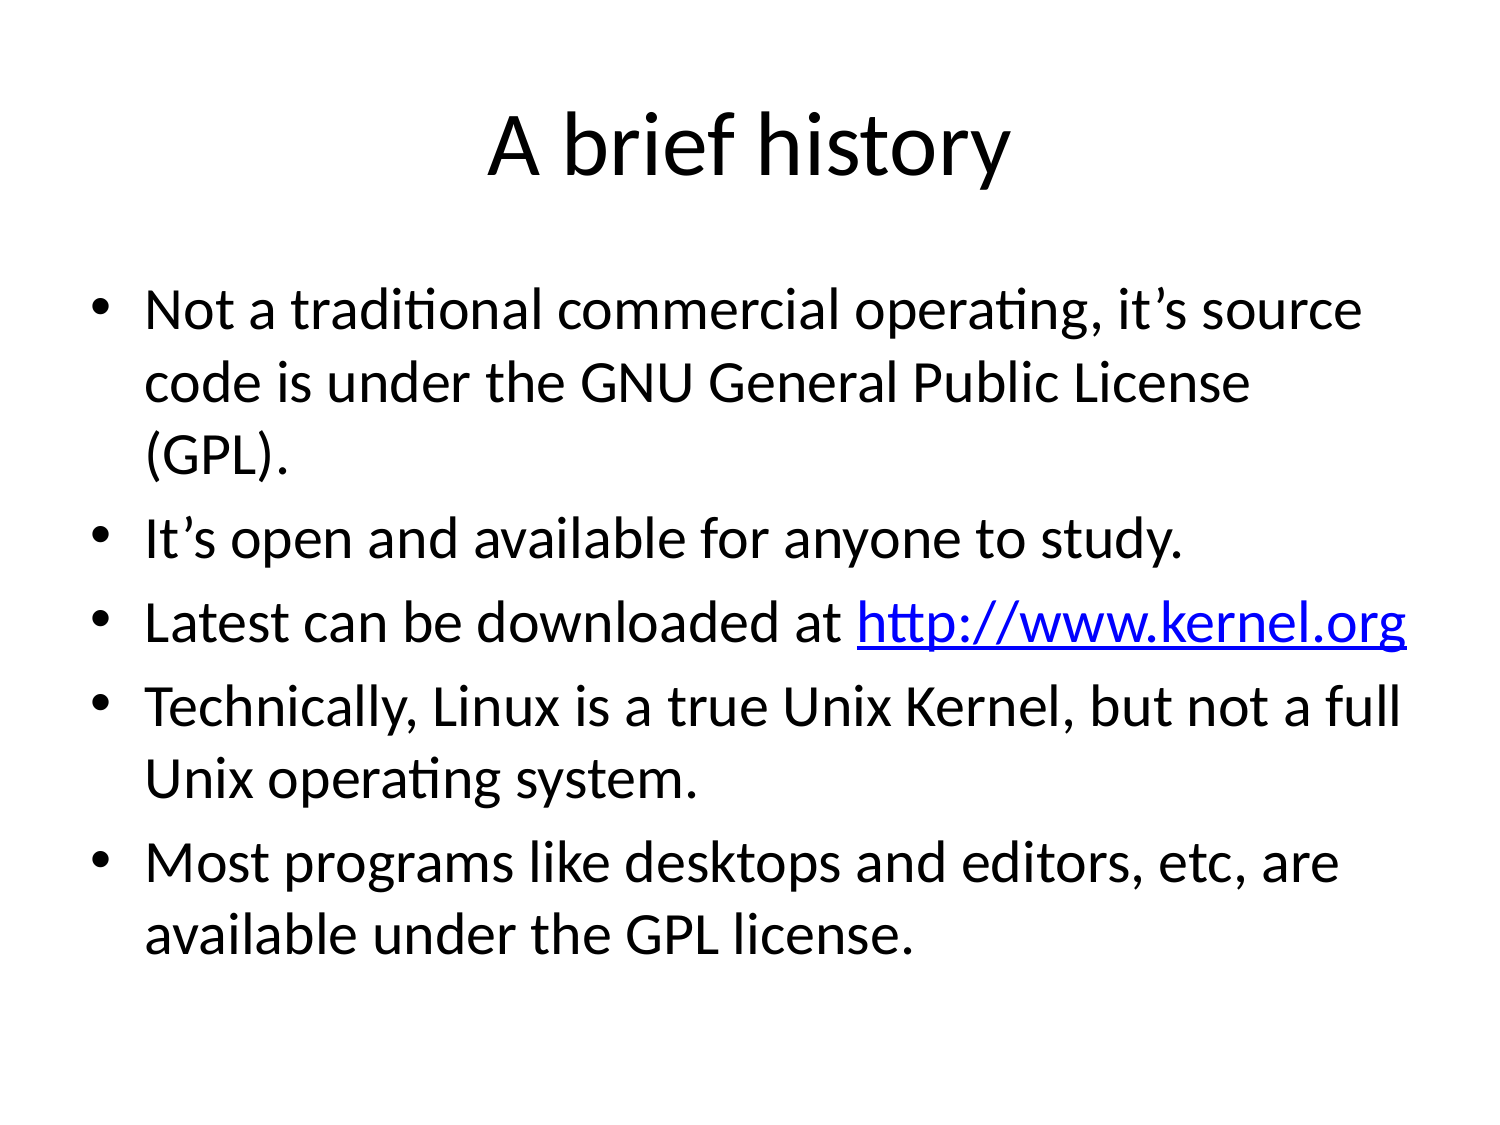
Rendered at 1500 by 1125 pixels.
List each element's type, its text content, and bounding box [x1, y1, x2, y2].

title A brief history [75, 45, 1425, 233]
list Not a traditional commercial operating, it’s source code is under the GNU General Public License (GPL). It’s open and available for anyone to study. Latest can be downloaded at http://www.kernel.org Technically, Linux is a true Unix Kernel, but not a full Unix operating system. Most programs like desktops and editors, etc, are available under the GPL license. [75, 262, 1425, 1005]
